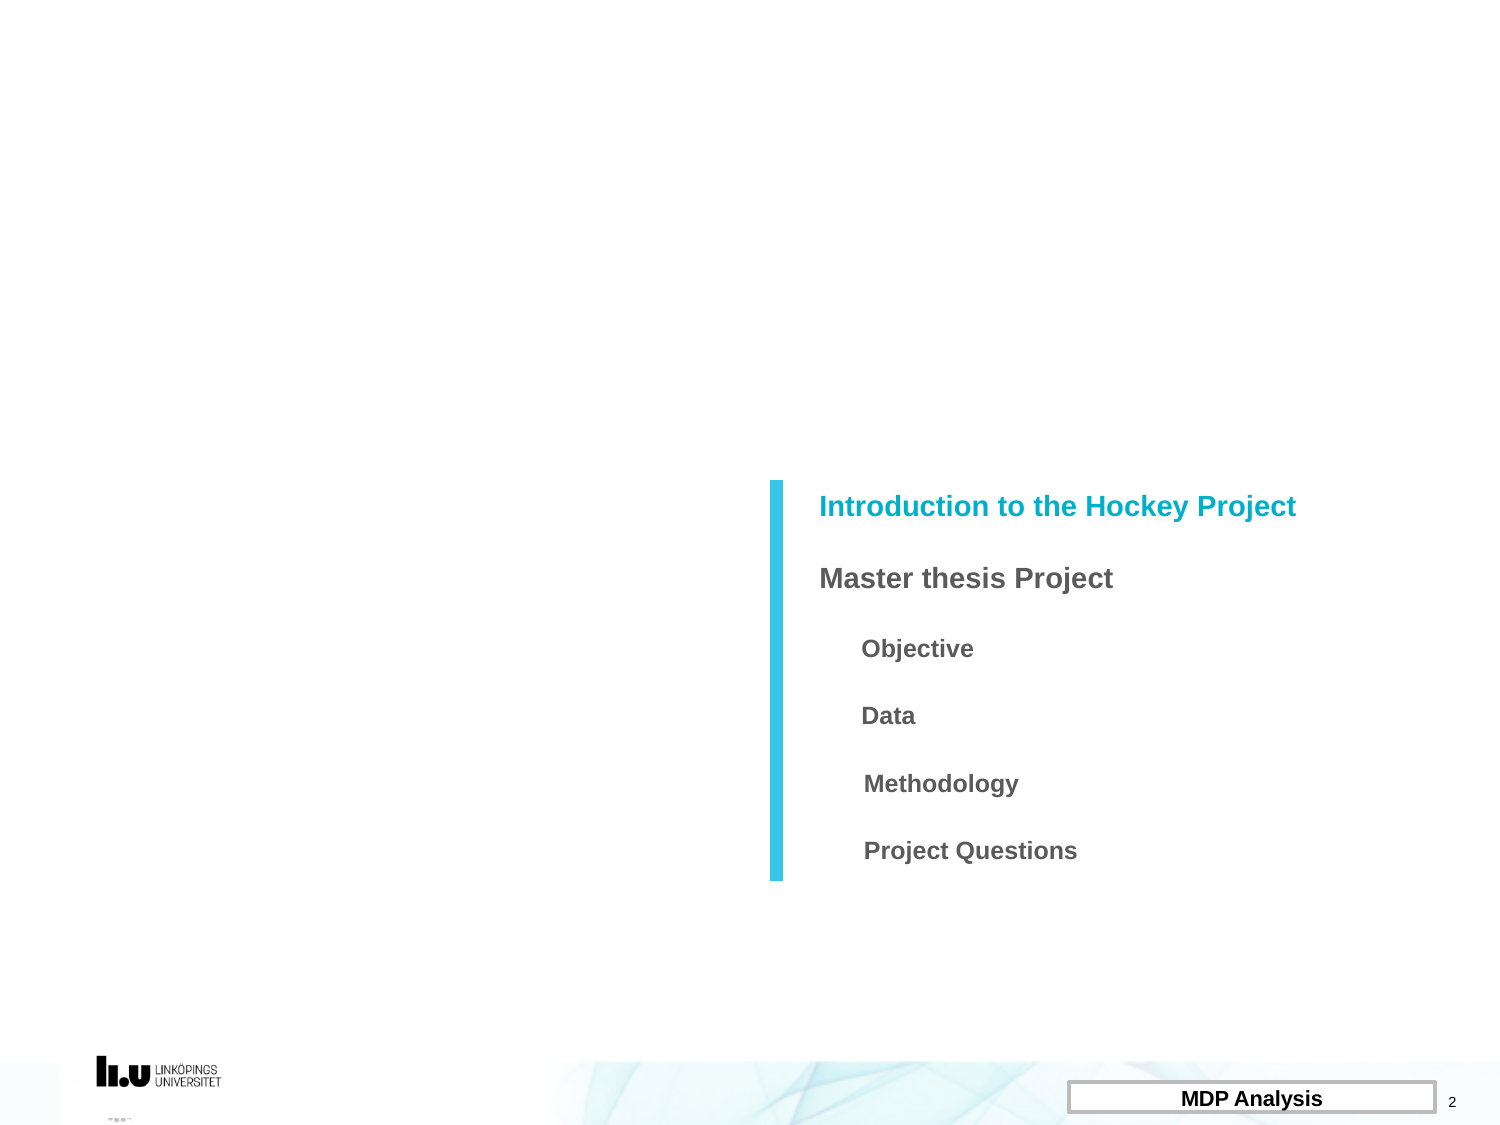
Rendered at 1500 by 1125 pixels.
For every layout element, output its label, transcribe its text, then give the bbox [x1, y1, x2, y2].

text_box Introduction to the Hockey Project Master thesis Project Objective Data Methodology Project Questions [804, 479, 1448, 872]
text_box MDP Analysis [1067, 1080, 1437, 1114]
picture [0, 1034, 1500, 1125]
